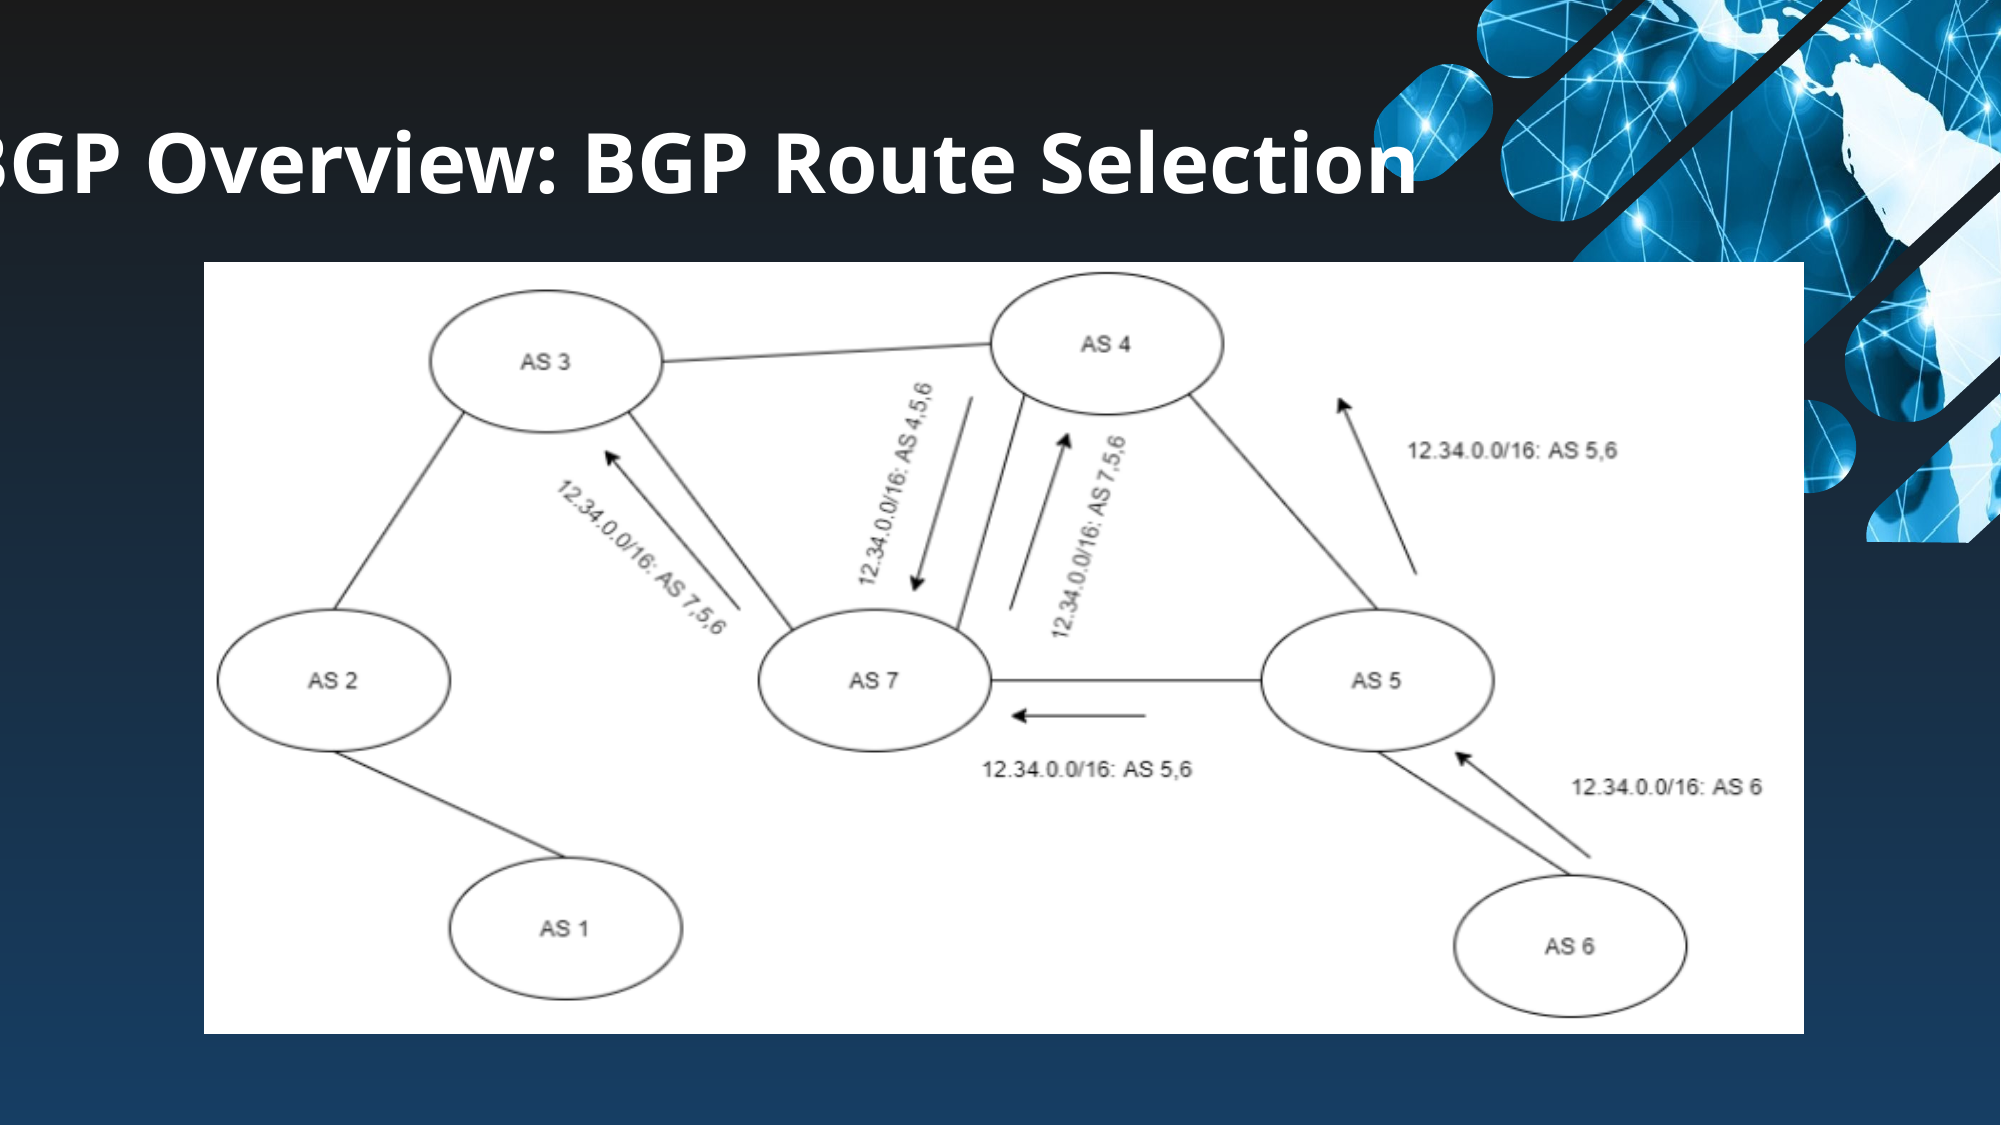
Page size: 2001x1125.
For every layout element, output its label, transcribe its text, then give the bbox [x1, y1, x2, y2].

text_box [1804, 398, 1858, 495]
text_box [1864, 391, 2000, 545]
text_box [1843, 189, 2000, 424]
text_box [1386, 62, 1495, 149]
text_box [1498, 0, 1825, 223]
picture [204, 262, 1804, 1035]
text_box [1570, 0, 2000, 347]
text_box BGP Overview: BGP Route Selection [0, 104, 1472, 219]
text_box [1475, 0, 1625, 81]
